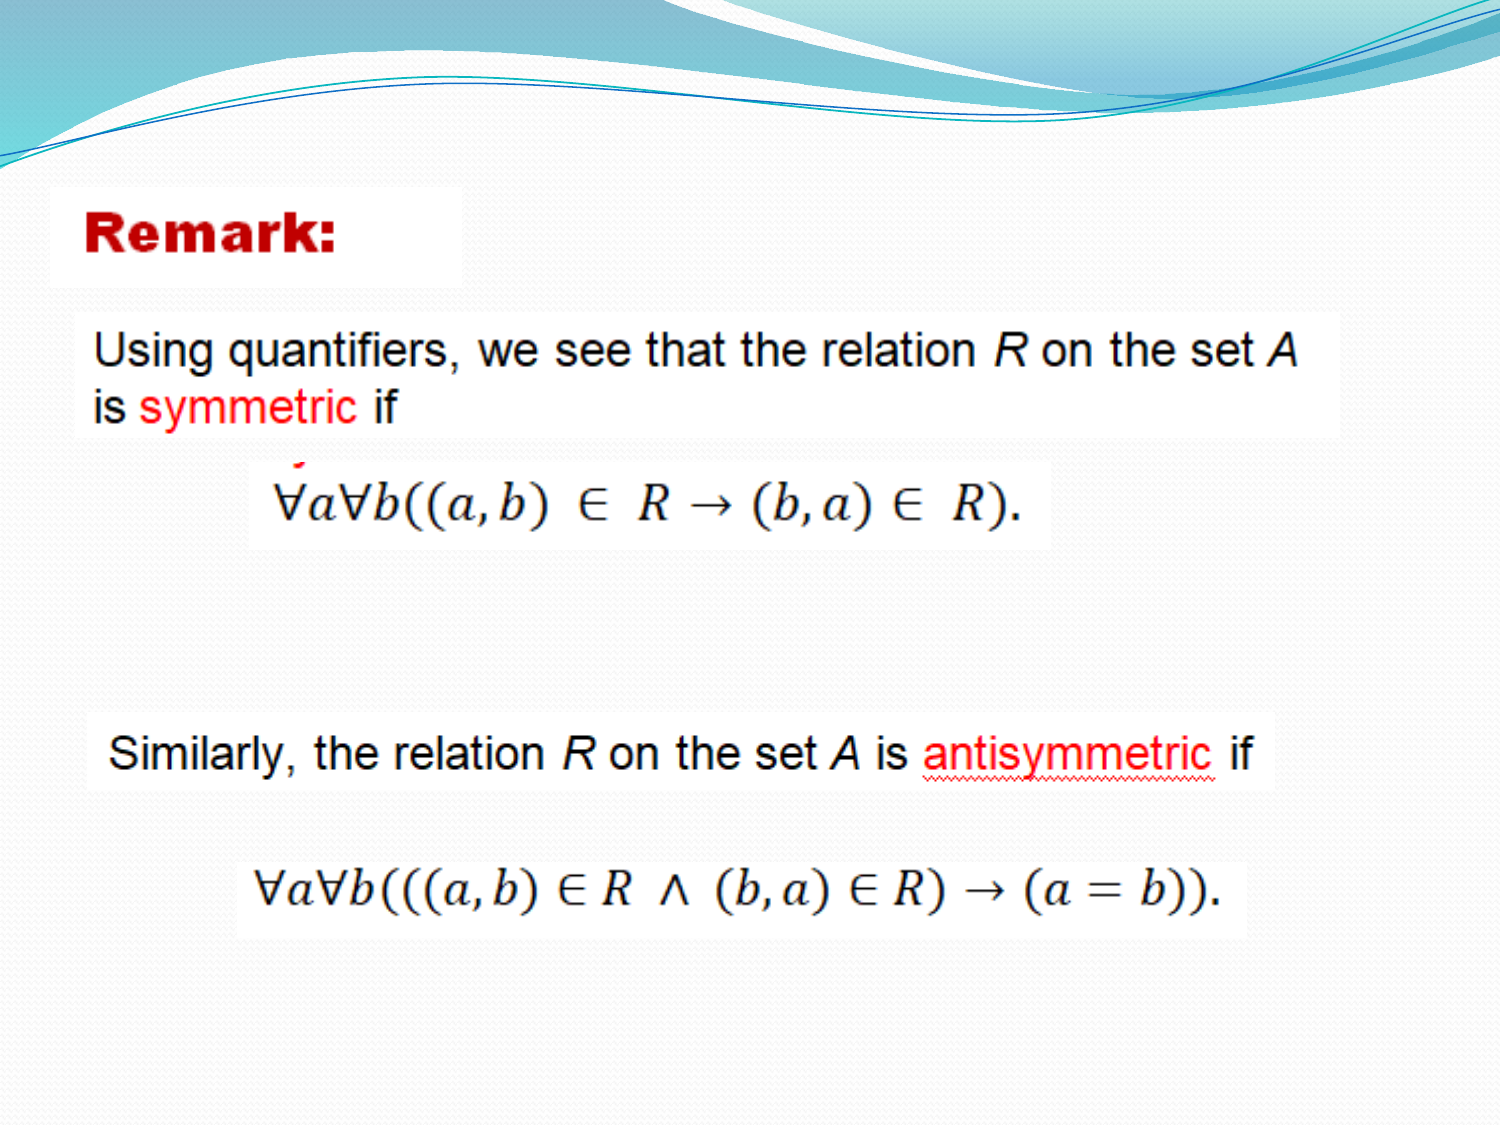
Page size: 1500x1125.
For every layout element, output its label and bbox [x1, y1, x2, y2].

picture [249, 462, 1052, 551]
picture [237, 862, 1248, 938]
picture [87, 712, 1276, 790]
picture [74, 312, 1340, 438]
picture [49, 187, 462, 288]
